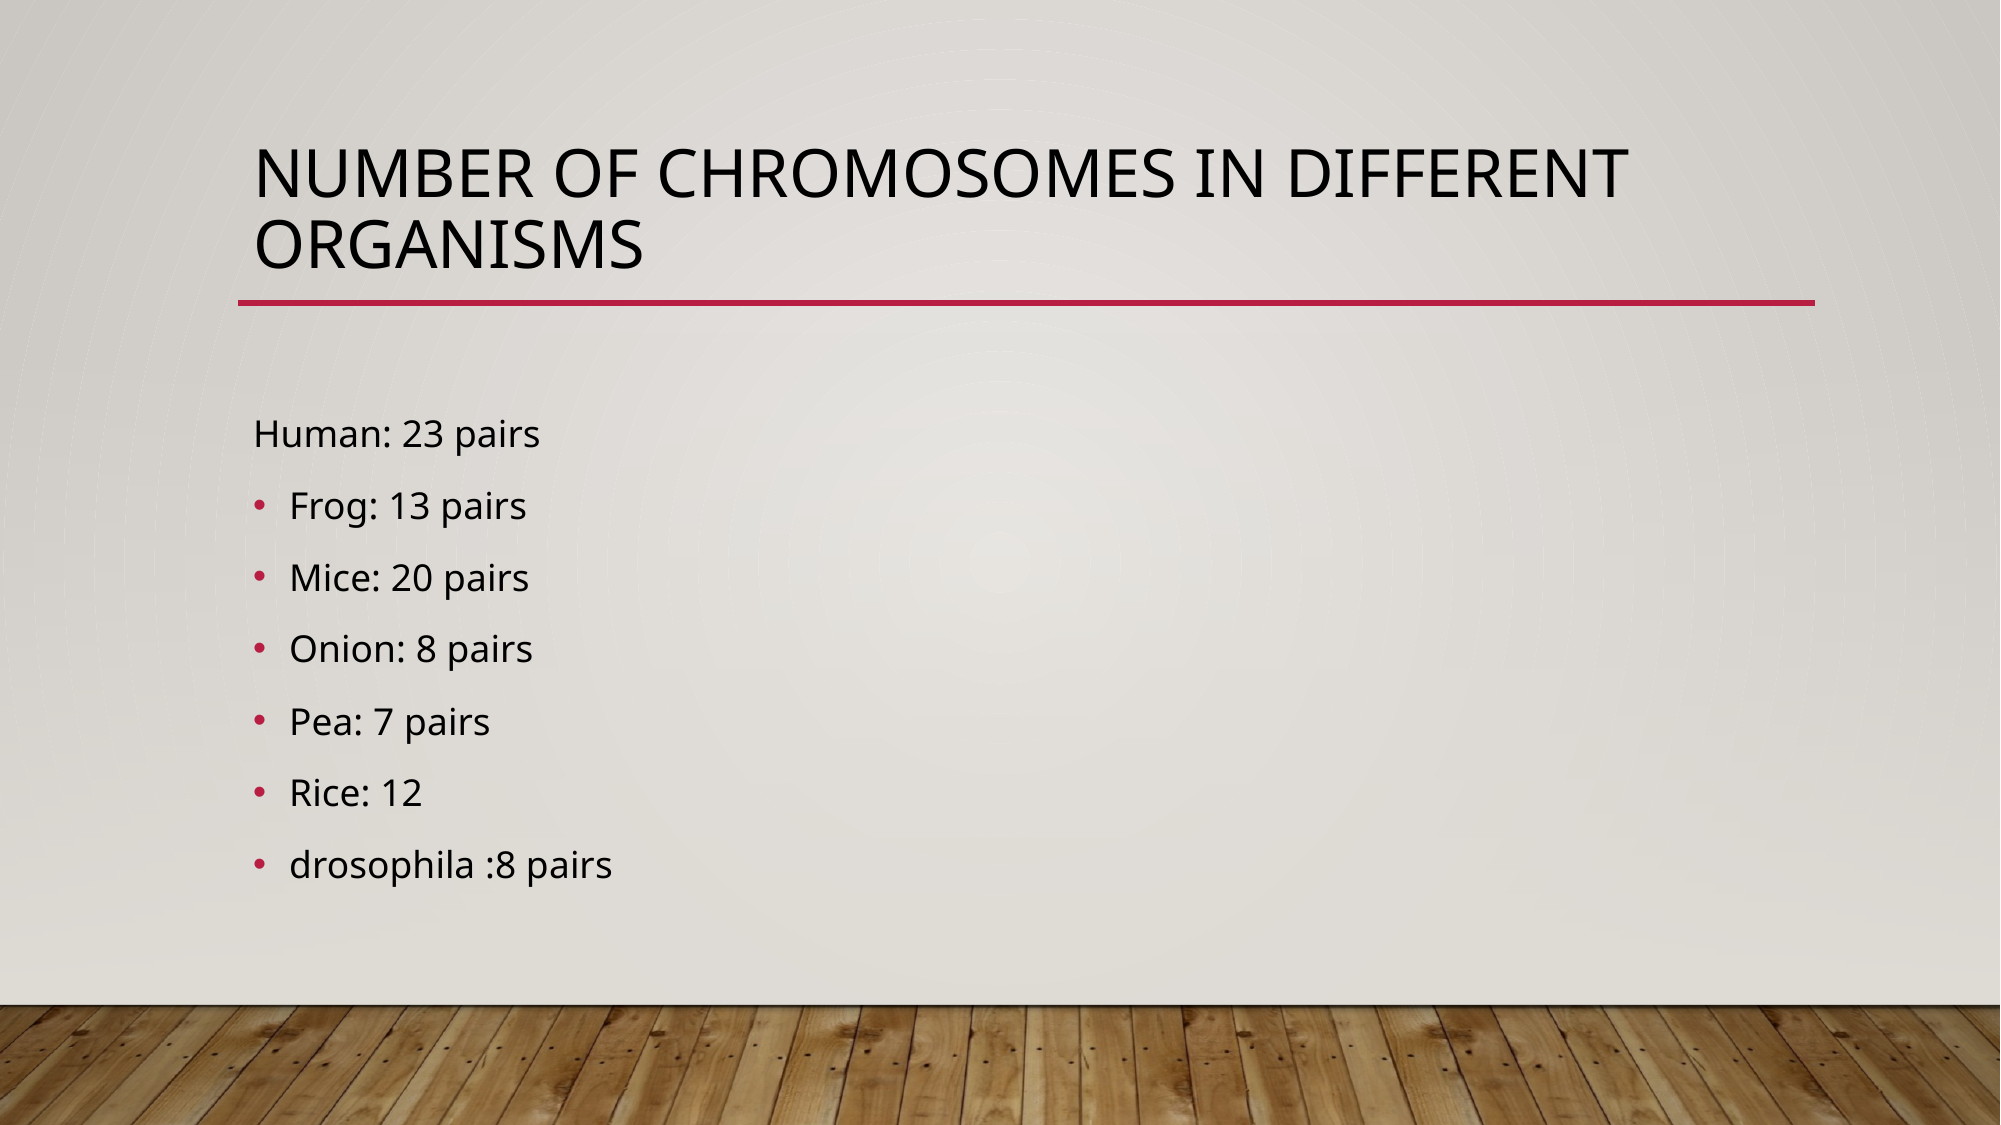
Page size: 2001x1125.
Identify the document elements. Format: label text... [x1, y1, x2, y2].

list Human: 23 pairs Frog: 13 pairs Mice: 20 pairs Onion: 8 pairs Pea: 7 pairs Rice: 12 drosophila :8 pairs [238, 330, 1814, 897]
picture [0, 1005, 2000, 1125]
title Number of chromosomes in different organisms [238, 131, 1814, 305]
